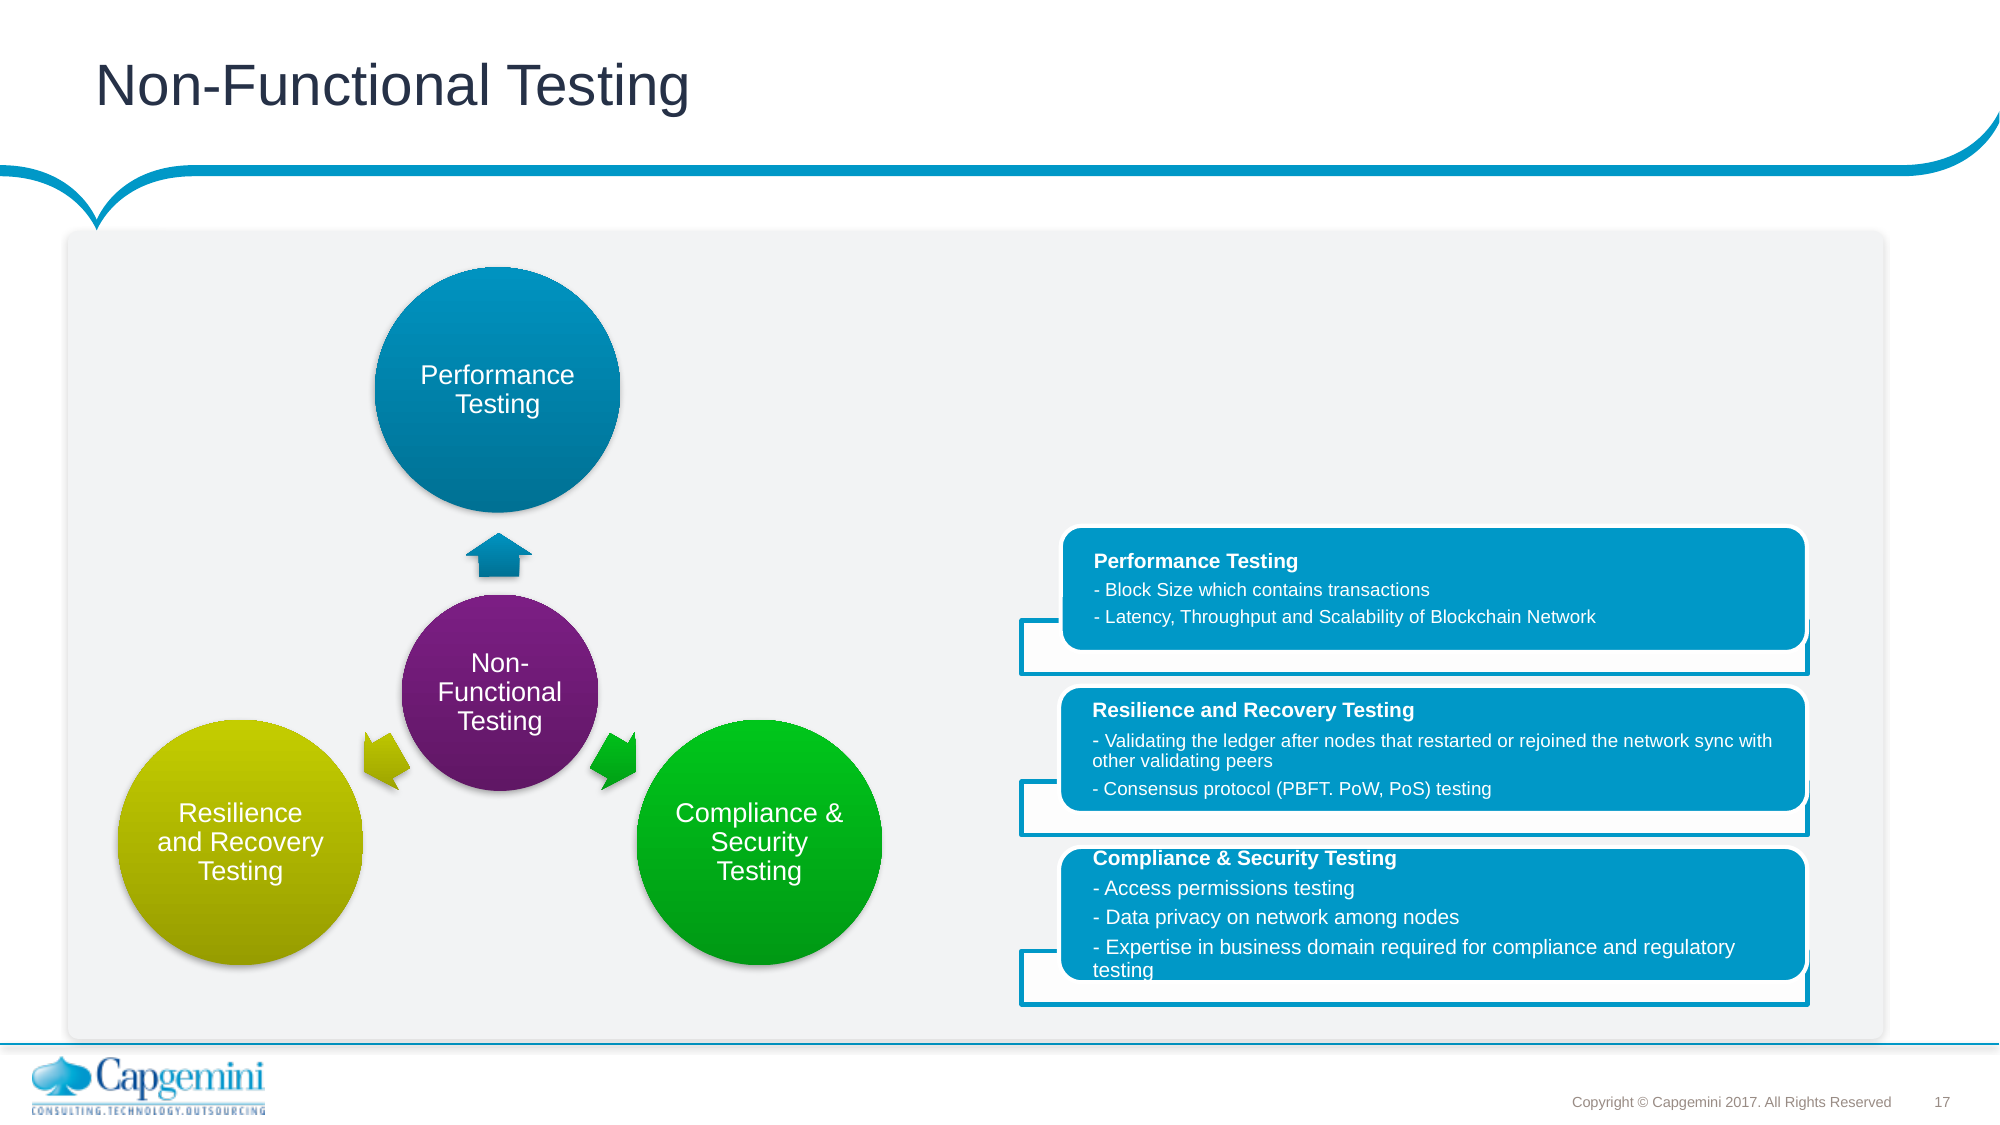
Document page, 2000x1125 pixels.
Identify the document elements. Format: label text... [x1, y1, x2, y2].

text_box [66, 228, 1886, 1041]
title Non-Functional Testing [0, 0, 2000, 165]
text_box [1021, 509, 1808, 1021]
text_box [117, 248, 883, 988]
picture [32, 1056, 265, 1115]
